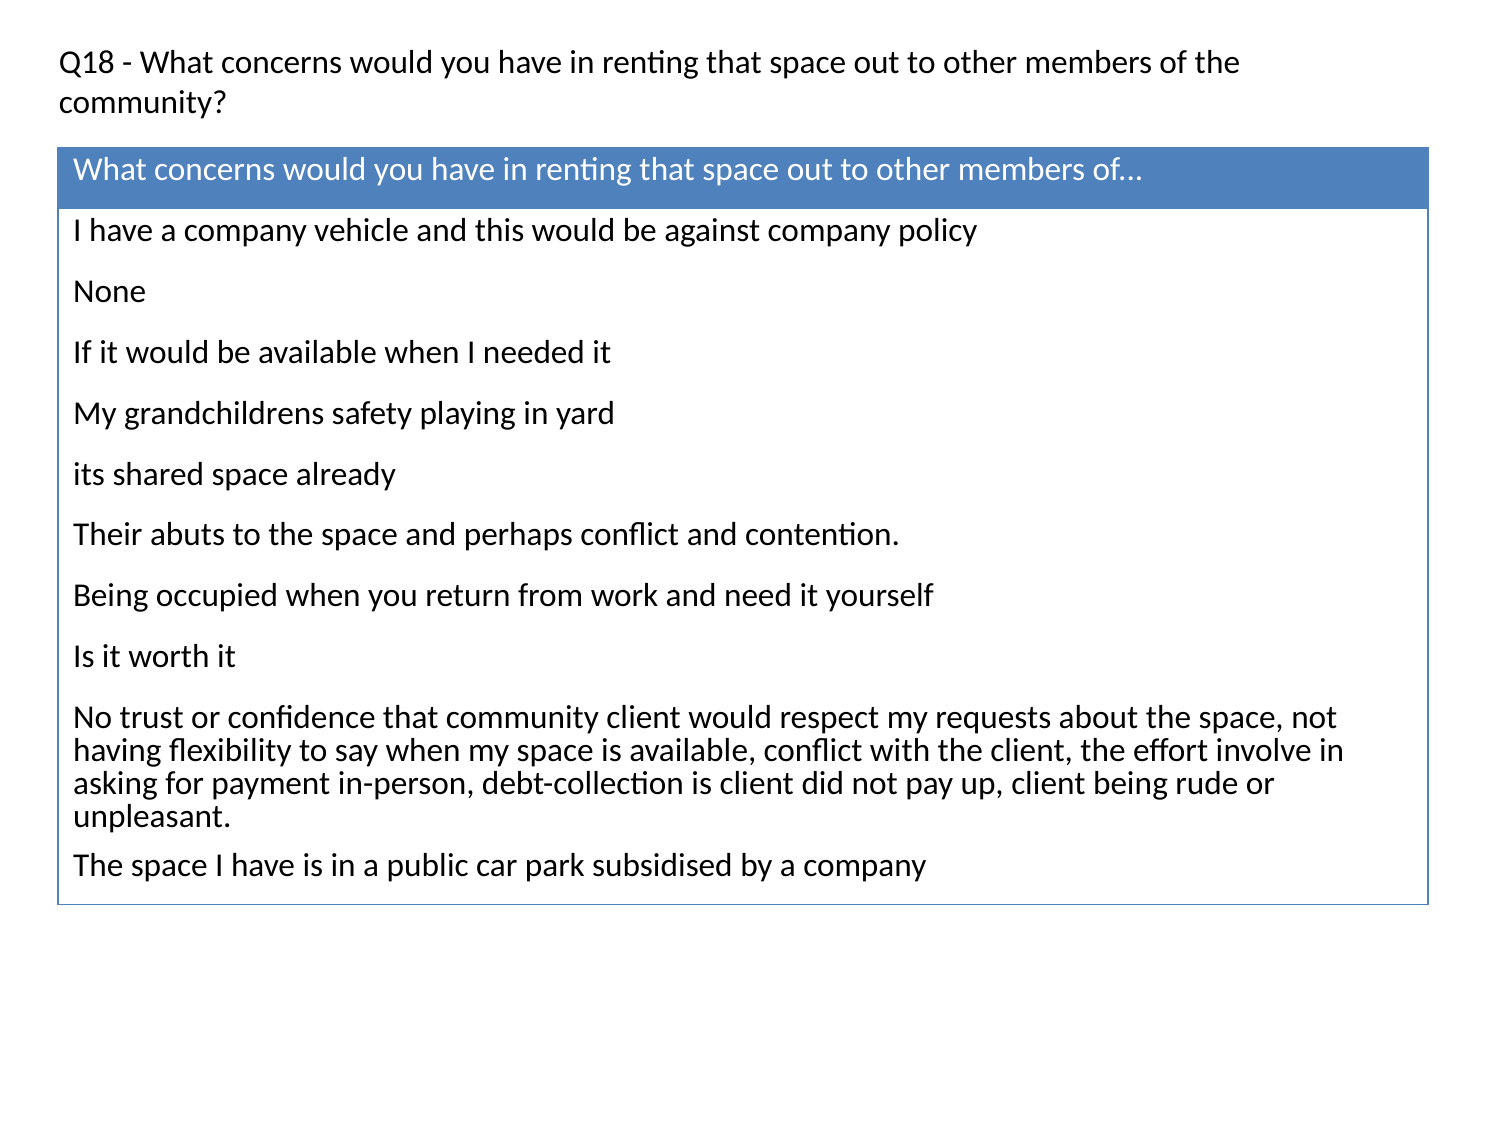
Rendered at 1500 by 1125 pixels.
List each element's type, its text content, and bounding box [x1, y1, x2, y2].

table_cell The space I have is in a public car park subsidised by a company [59, 844, 1427, 904]
table_cell Their abuts to the space and perhaps conflict and contention. [59, 513, 1427, 574]
table_cell My grandchildrens safety playing in yard [59, 392, 1427, 452]
table_cell No trust or confidence that community client would respect my requests about the space, not having flexibility to say when my space is available, conflict with the client, the effort involve in asking for payment in-person, debt-collection is client did not pay up, client being rude or unpleasant. [59, 696, 1427, 844]
table_cell I have a company vehicle and this would be against company policy [59, 209, 1427, 270]
table_cell Is it worth it [59, 635, 1427, 696]
table_cell its shared space already [59, 452, 1427, 513]
table_cell None [59, 270, 1427, 331]
table_cell If it would be available when I needed it [59, 331, 1427, 392]
text_box Q18 - What concerns would you have in renting that space out to other members of the community? [44, 32, 1395, 94]
table_header What concerns would you have in renting that space out to other members of... [59, 149, 1427, 209]
table_cell Being occupied when you return from work and need it yourself [59, 574, 1427, 635]
